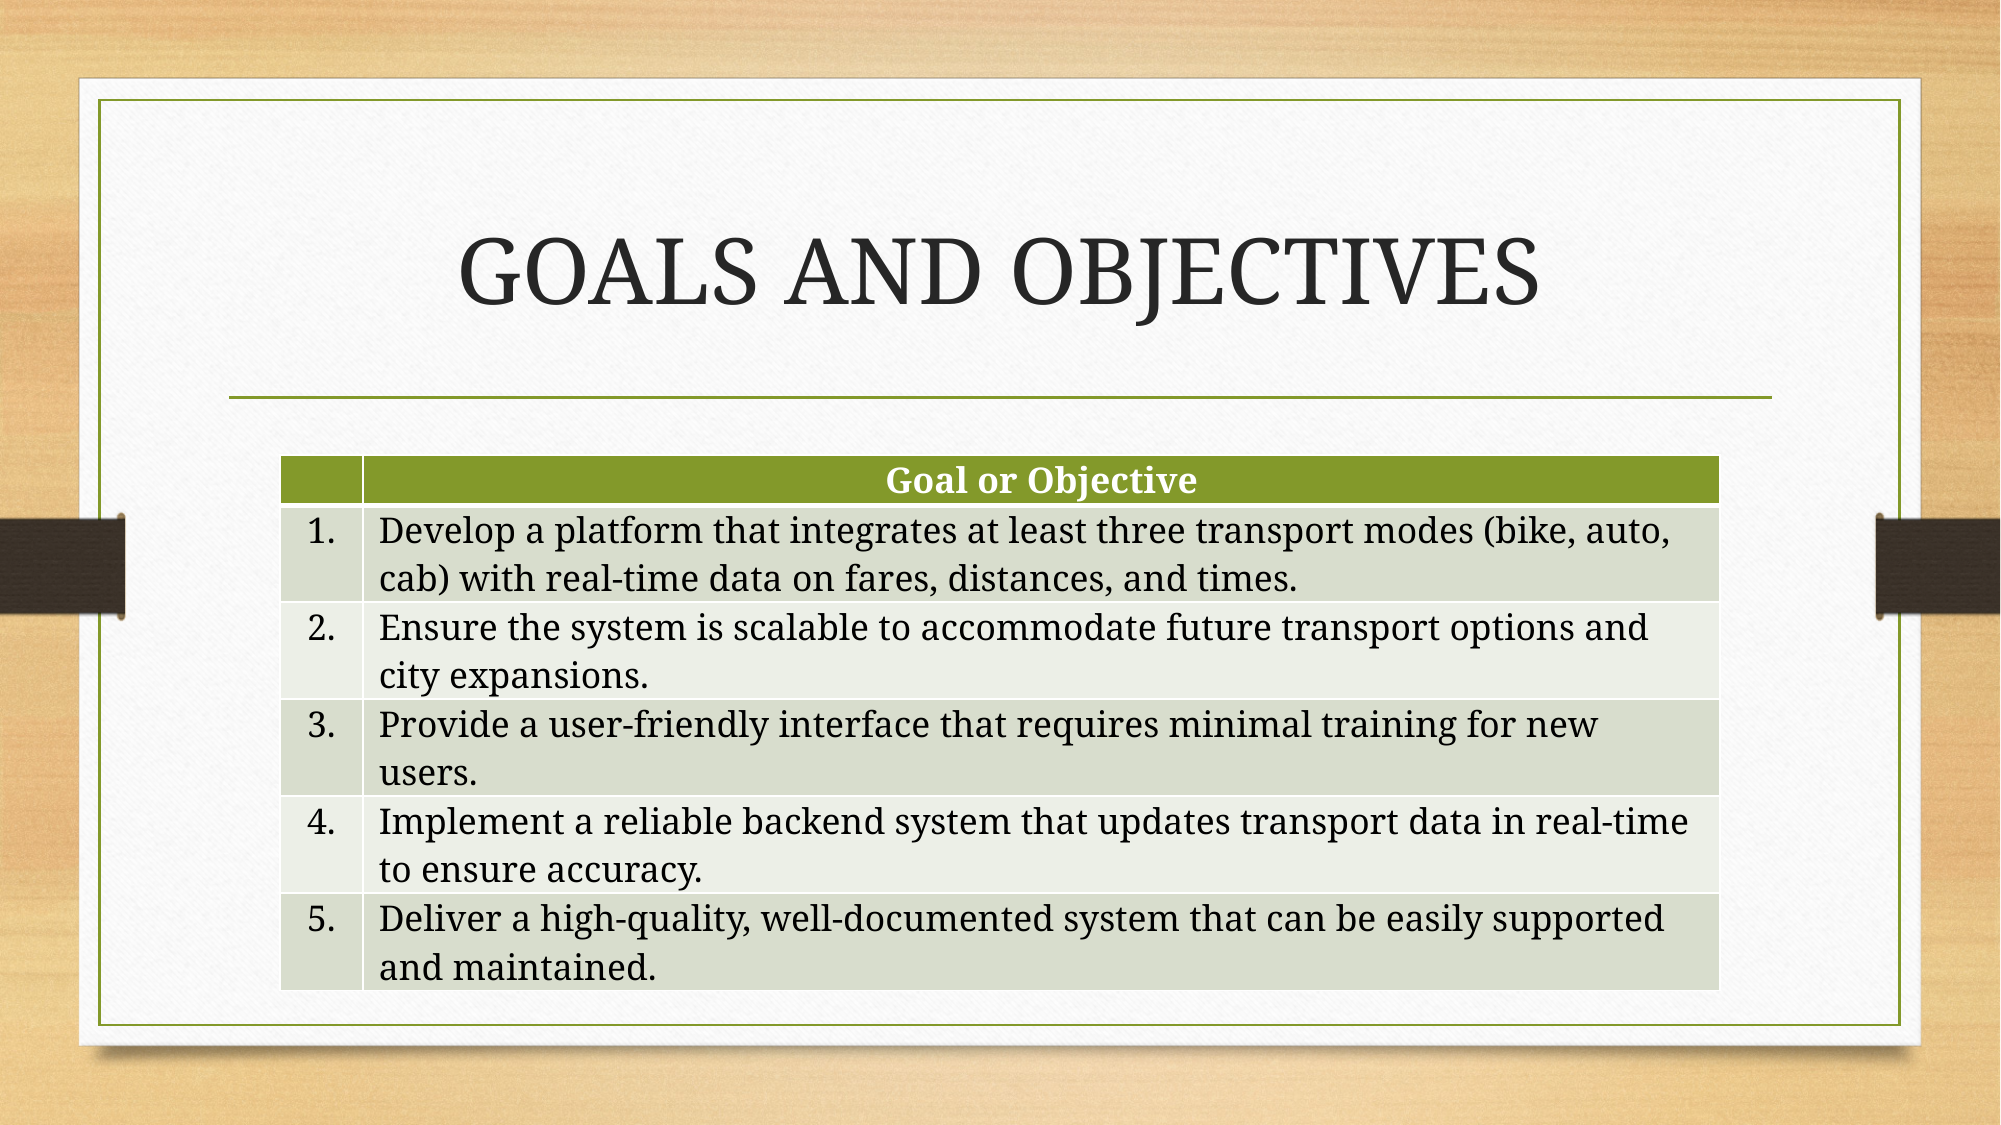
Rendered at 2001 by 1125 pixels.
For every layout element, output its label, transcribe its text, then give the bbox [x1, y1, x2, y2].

table_cell 1. [281, 508, 362, 601]
table_header Goal or Objective [364, 456, 1719, 503]
table_cell Deliver a high-quality, well-documented system that can be easily supported and maintained. [364, 894, 1719, 990]
table_cell 3. [281, 700, 362, 795]
table_cell Ensure the system is scalable to accommodate future transport options and city expansions. [364, 603, 1719, 698]
table_cell Develop a platform that integrates at least three transport modes (bike, auto, cab) with real-time data on fares, distances, and times. [364, 508, 1719, 601]
table_header [281, 456, 362, 503]
table_cell 2. [281, 603, 362, 698]
table_cell 4. [281, 797, 362, 892]
table_cell Implement a reliable backend system that updates transport data in real-time to ensure accuracy. [364, 797, 1719, 892]
title GOALS AND OBJECTIVES [212, 161, 1788, 375]
picture [0, 0, 2001, 1125]
table_cell 5. [281, 894, 362, 990]
table_cell Provide a user-friendly interface that requires minimal training for new users. [364, 700, 1719, 795]
